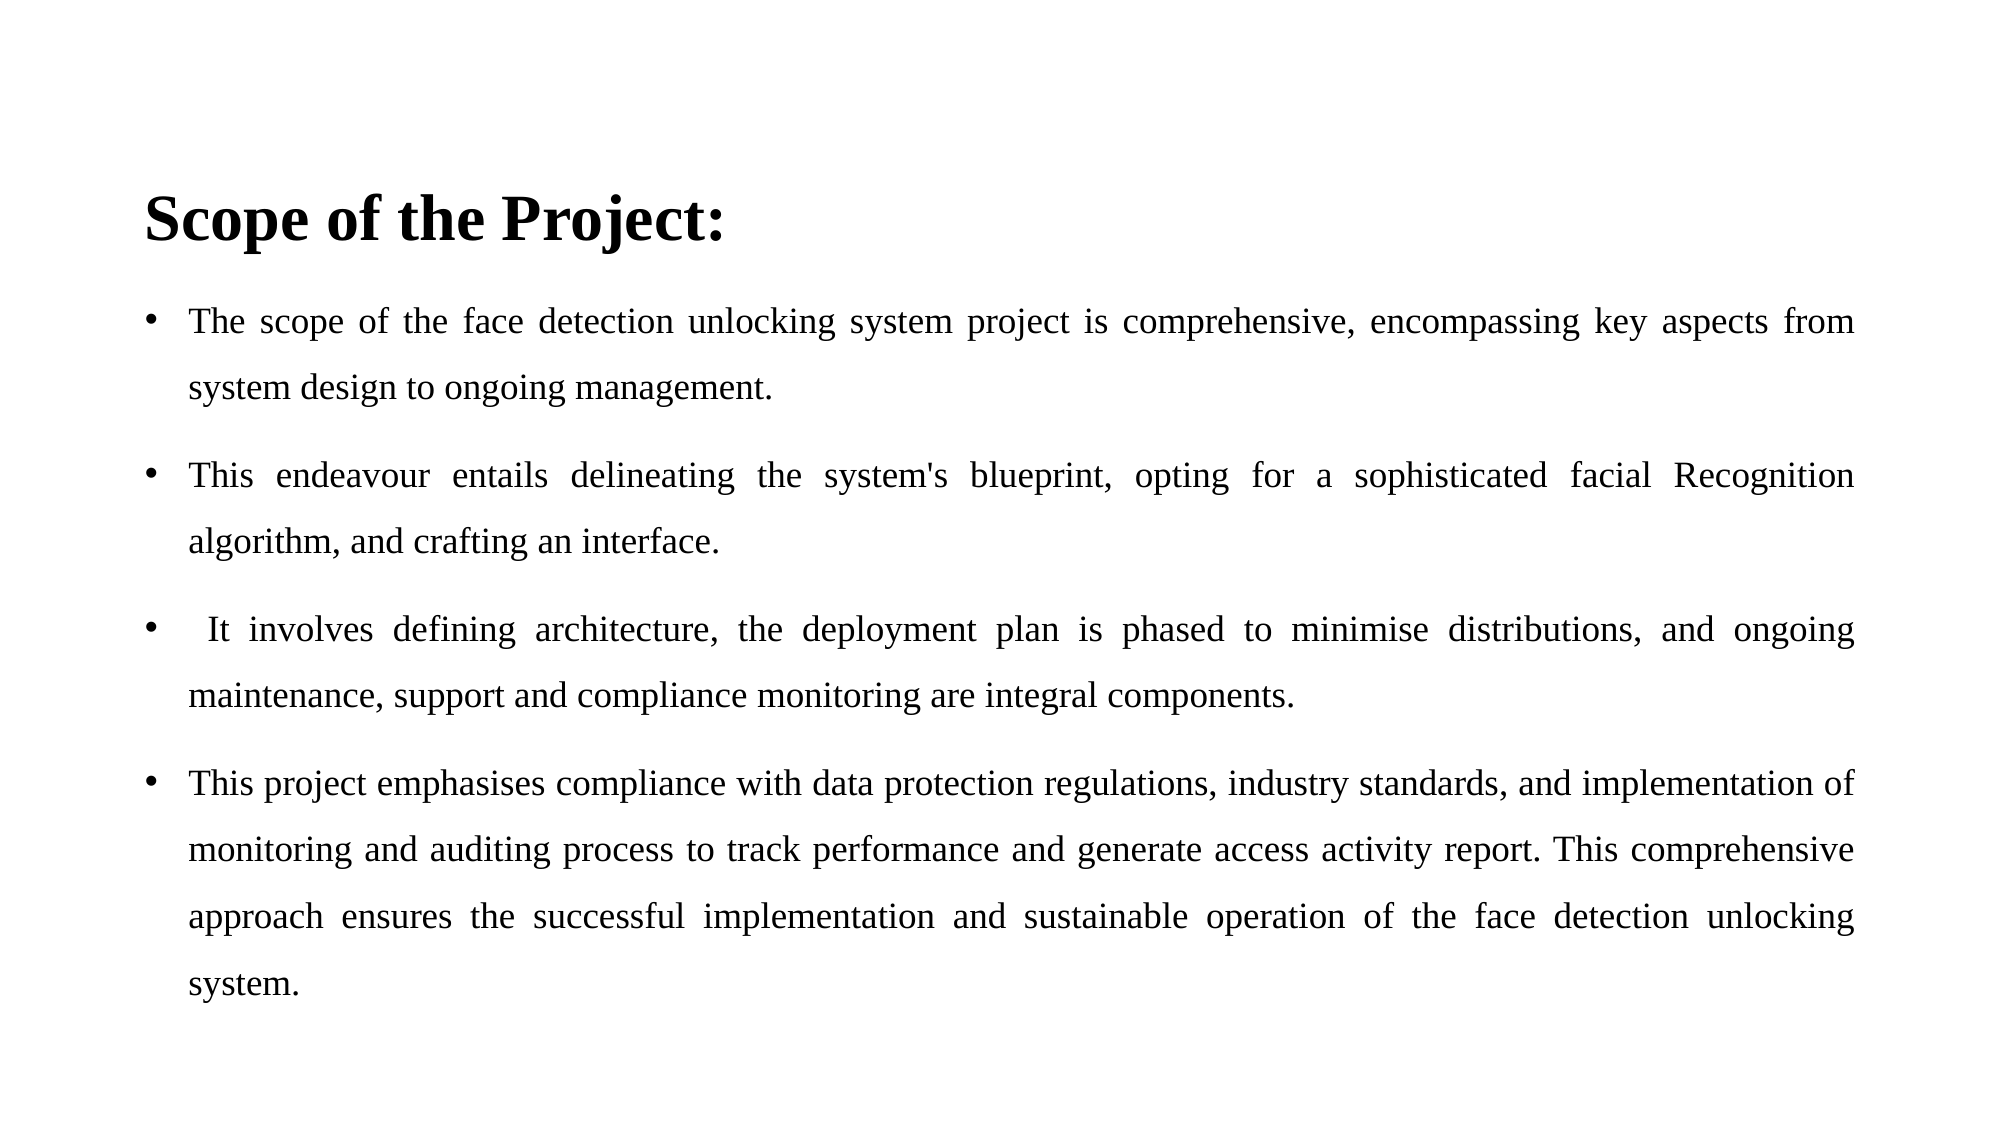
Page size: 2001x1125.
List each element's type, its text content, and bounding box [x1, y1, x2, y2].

list Scope of the Project: The scope of the face detection unlocking system project is comprehensive, encompassing key aspects from system design to ongoing management. This endeavour entails delineating the system's blueprint, opting for a sophisticated facial Recognition algorithm, and crafting an interface. It involves defining architecture, the deployment plan is phased to minimise distributions, and ongoing maintenance, support and compliance monitoring are integral components. This project emphasises compliance with data protection regulations, industry standards, and implementation of monitoring and auditing process to track performance and generate access activity report. This comprehensive approach ensures the successful implementation and sustainable operation of the face detection unlocking system. [136, 126, 1863, 1014]
